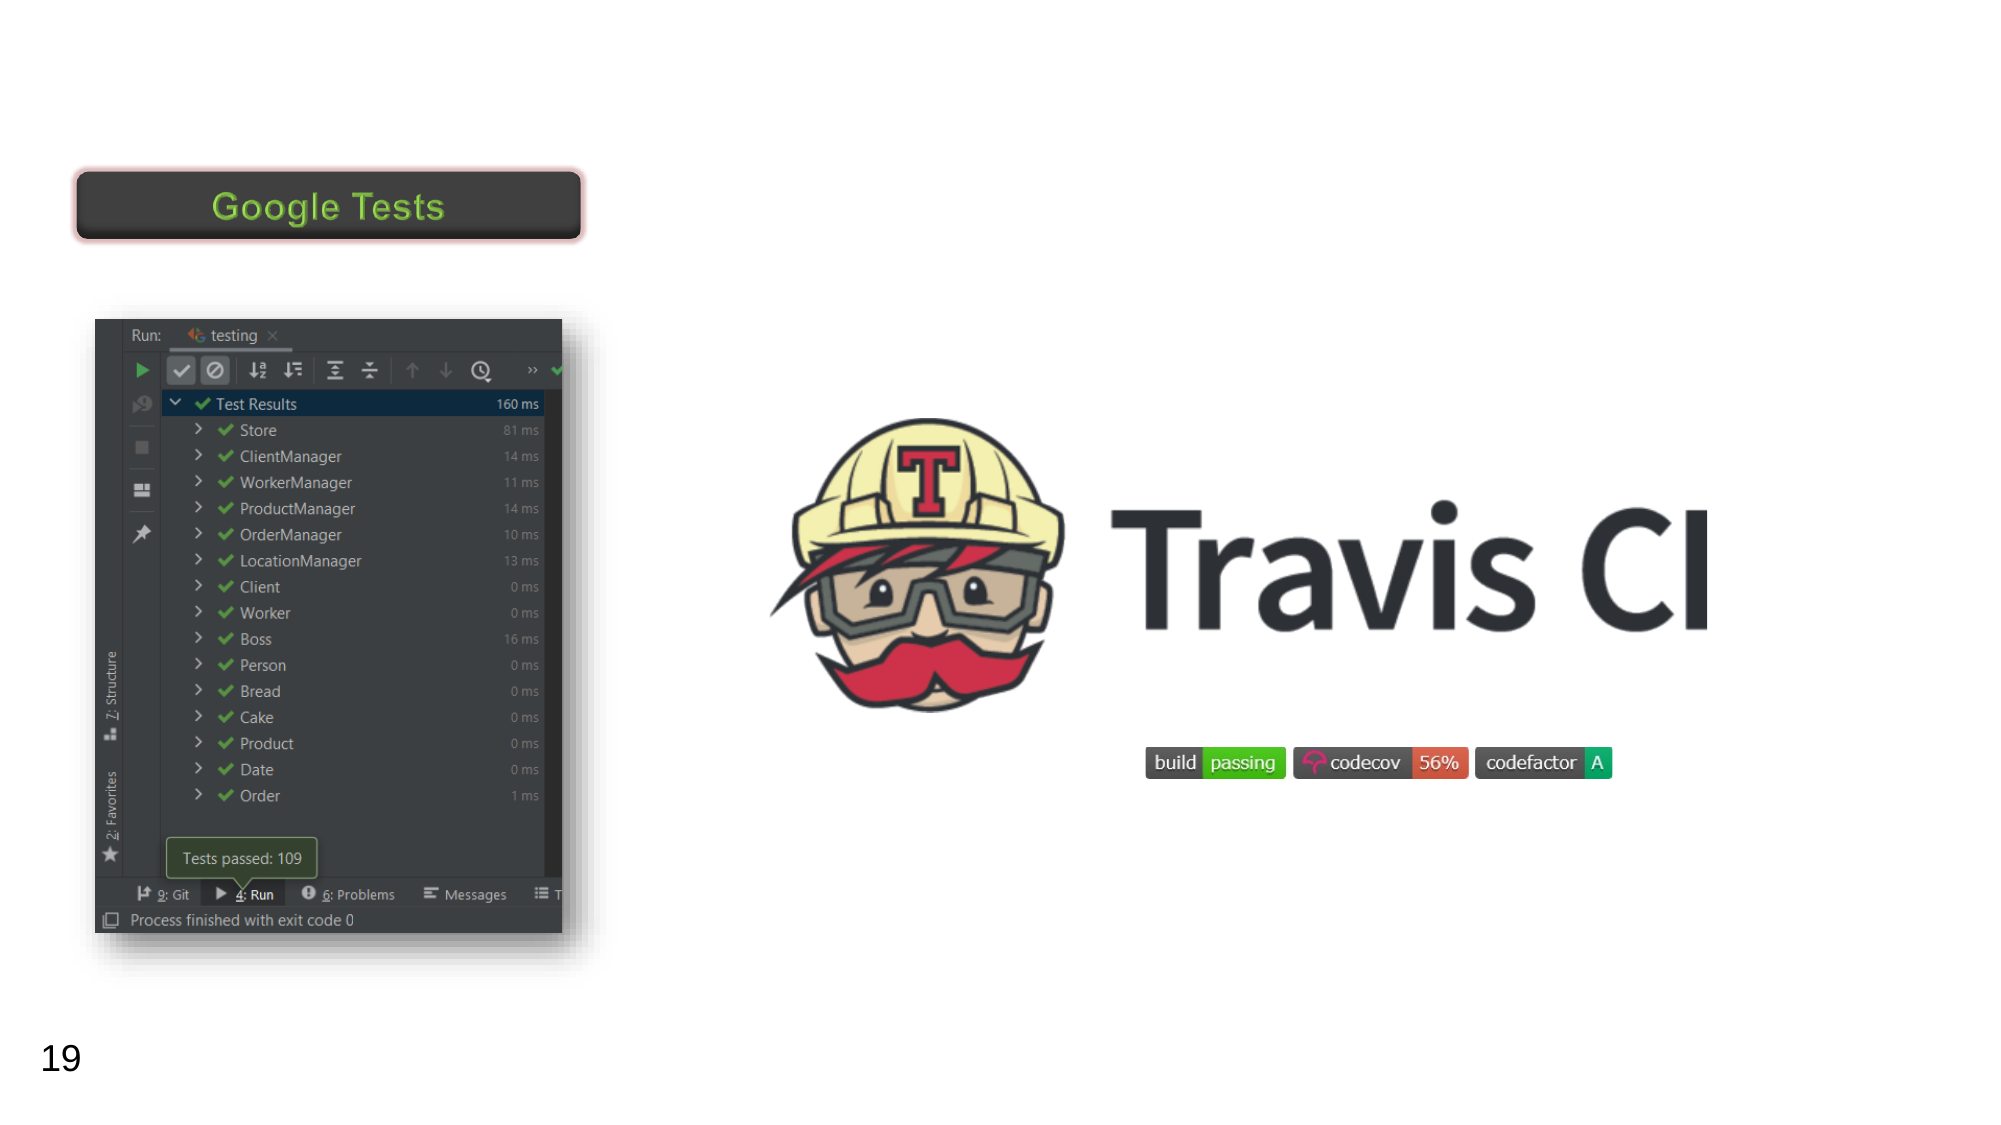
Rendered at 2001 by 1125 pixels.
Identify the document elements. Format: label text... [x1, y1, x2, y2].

text_box [76, 171, 581, 239]
text_box [1145, 747, 1613, 779]
text_box [769, 418, 1708, 713]
text_box [95, 319, 563, 933]
text_box [212, 191, 445, 228]
text_box 19 [38, 1035, 84, 1079]
text_box [69, 293, 618, 989]
text_box [67, 162, 590, 248]
